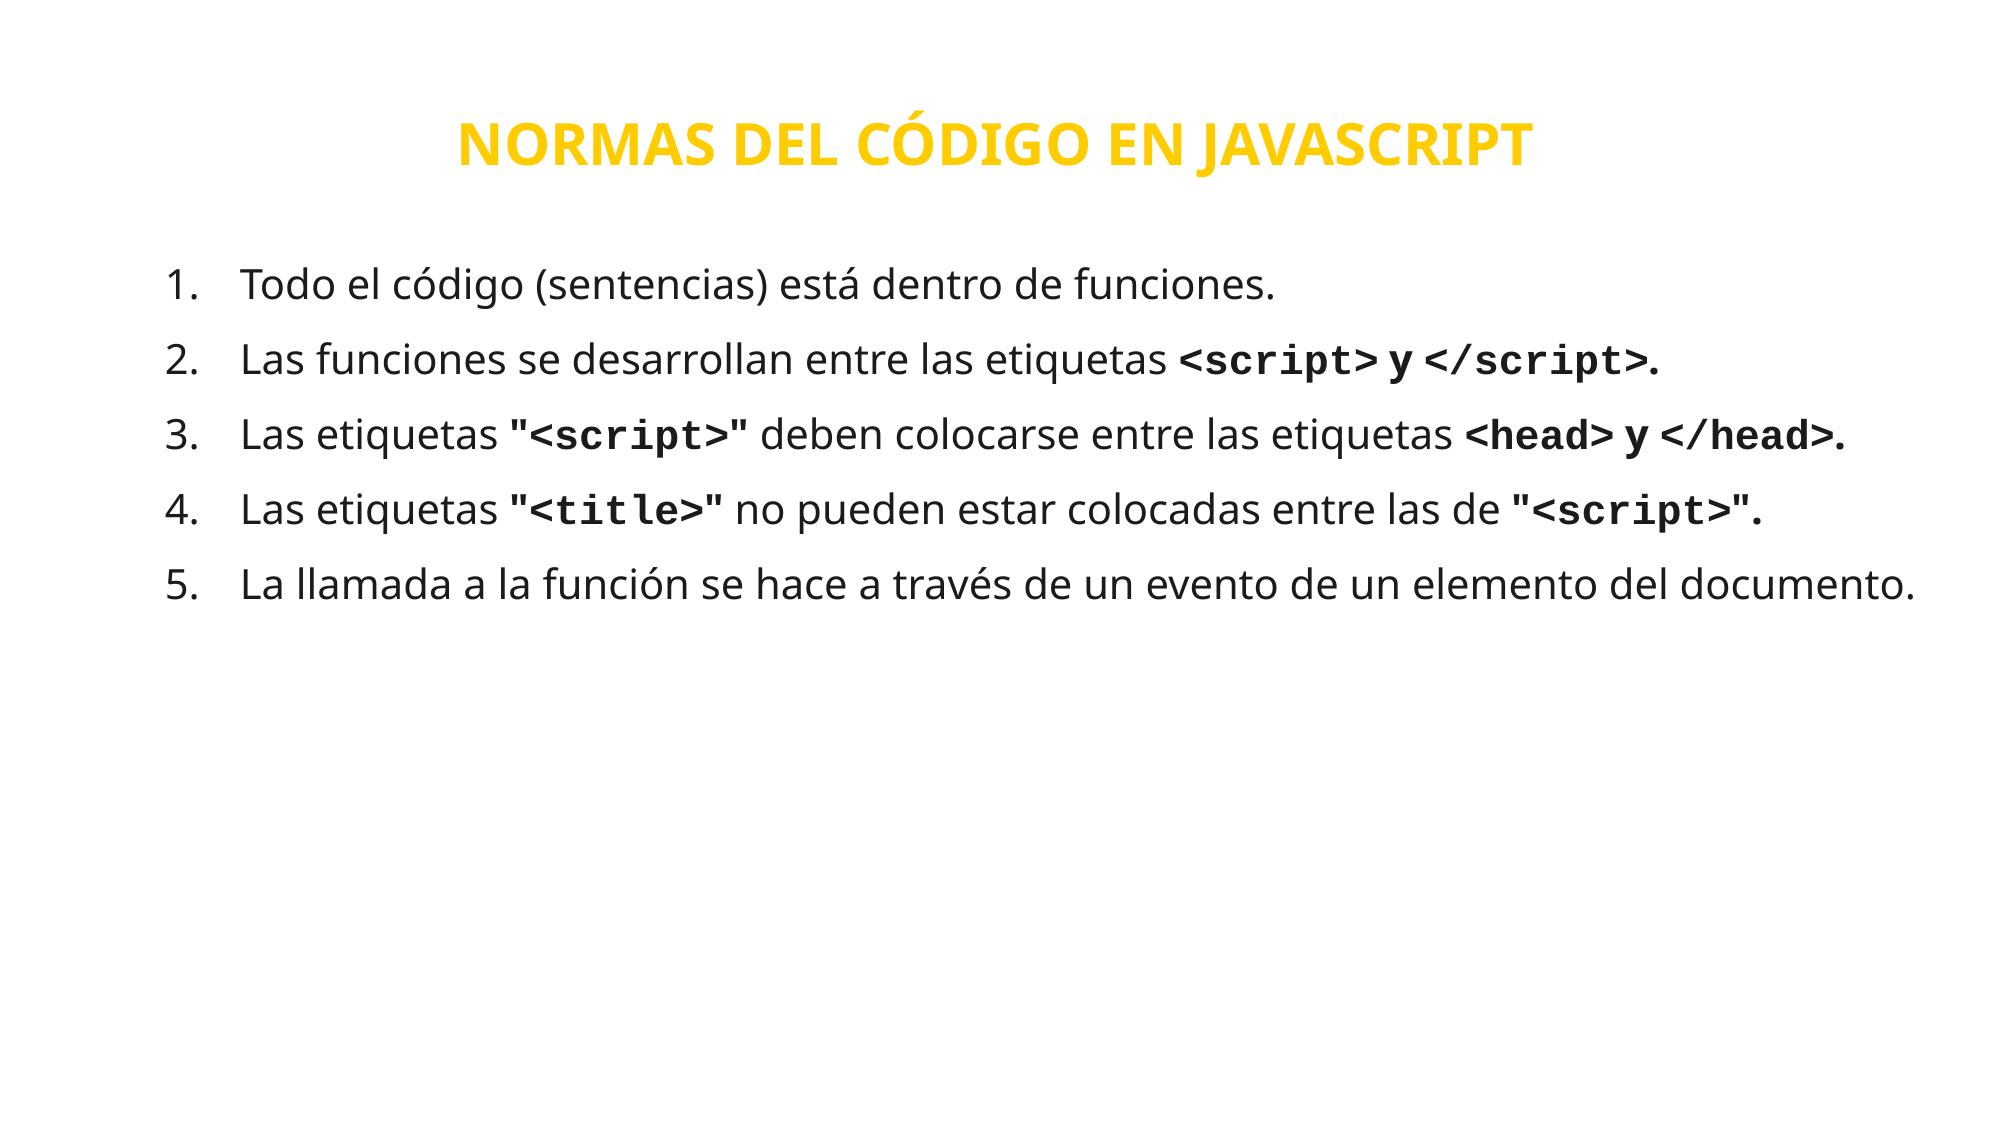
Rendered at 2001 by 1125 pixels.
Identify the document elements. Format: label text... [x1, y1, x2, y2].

title NORMAS DEL CÓDIGO EN JAVASCRIPT [86, 65, 1930, 192]
text_box Todo el código (sentencias) está dentro de funciones. Las funciones se desarrollan entre las etiquetas <script> y </script>. Las etiquetas "<script>" deben colocarse entre las etiquetas <head> y </head>. Las etiquetas "<title>" no pueden estar colocadas entre las de "<script>". La llamada a la función se hace a través de un evento de un elemento del documento. [150, 249, 2000, 658]
